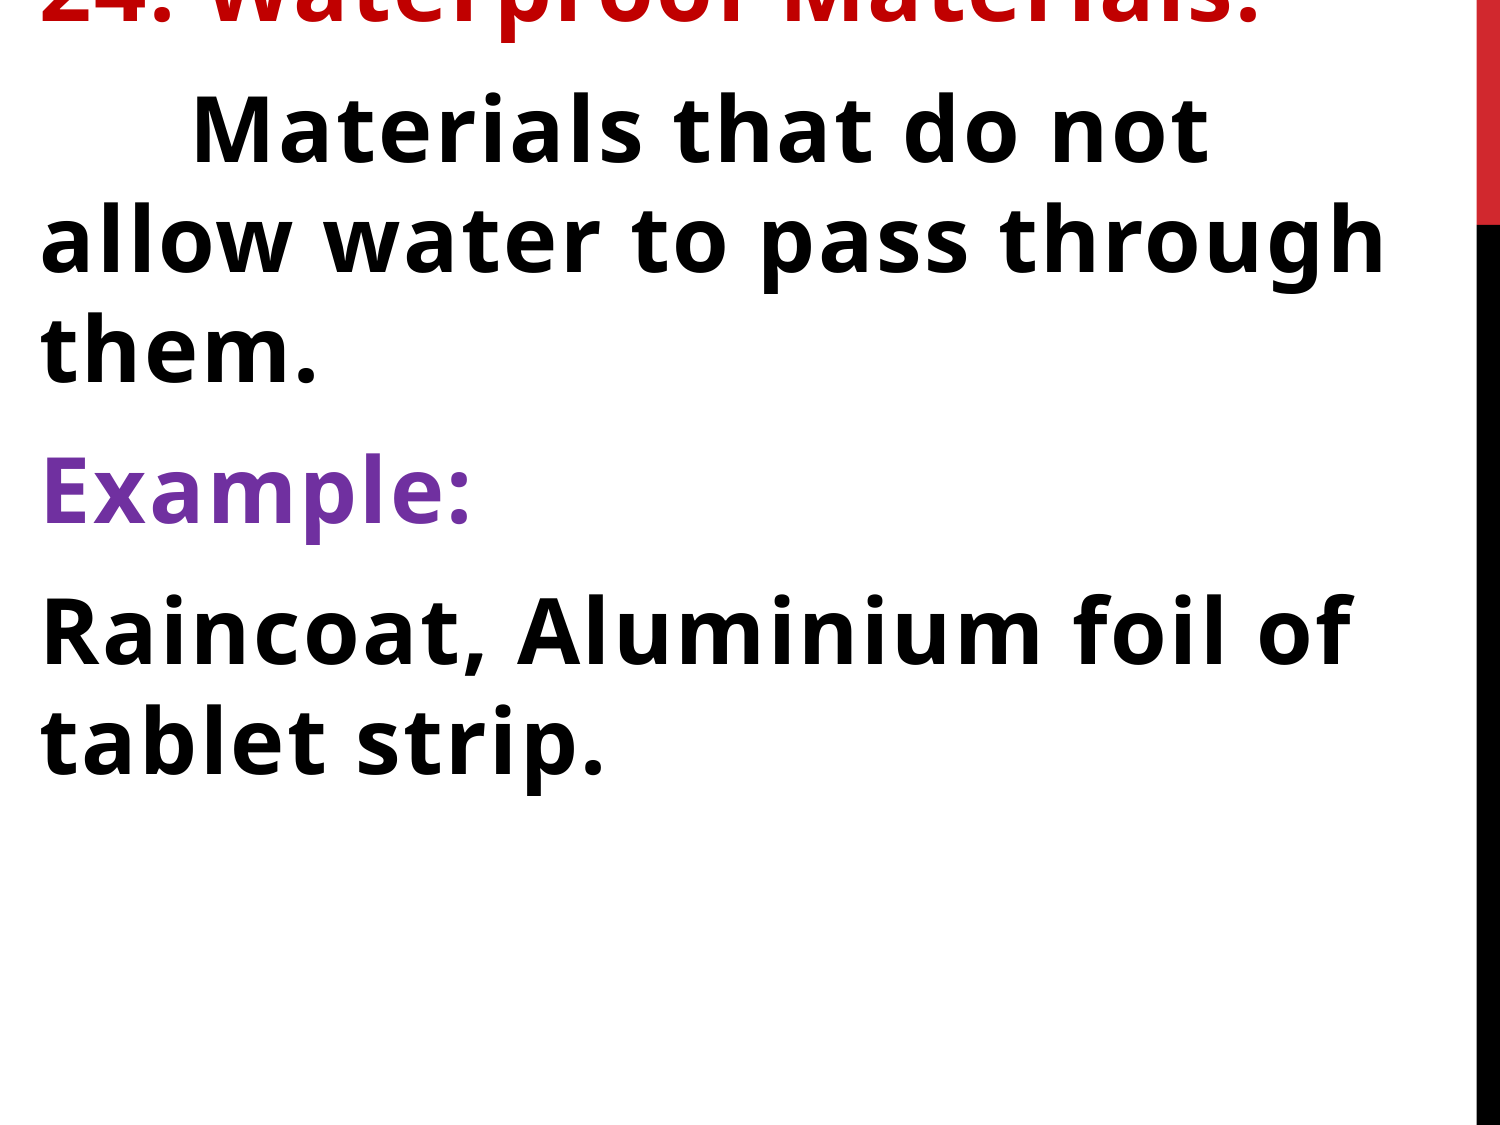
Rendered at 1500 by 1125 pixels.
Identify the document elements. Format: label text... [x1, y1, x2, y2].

list 24. Waterproof Materials: Materials that do not allow water to pass through them. Example: Raincoat, Aluminium foil of tablet strip. [24, 224, 1475, 800]
